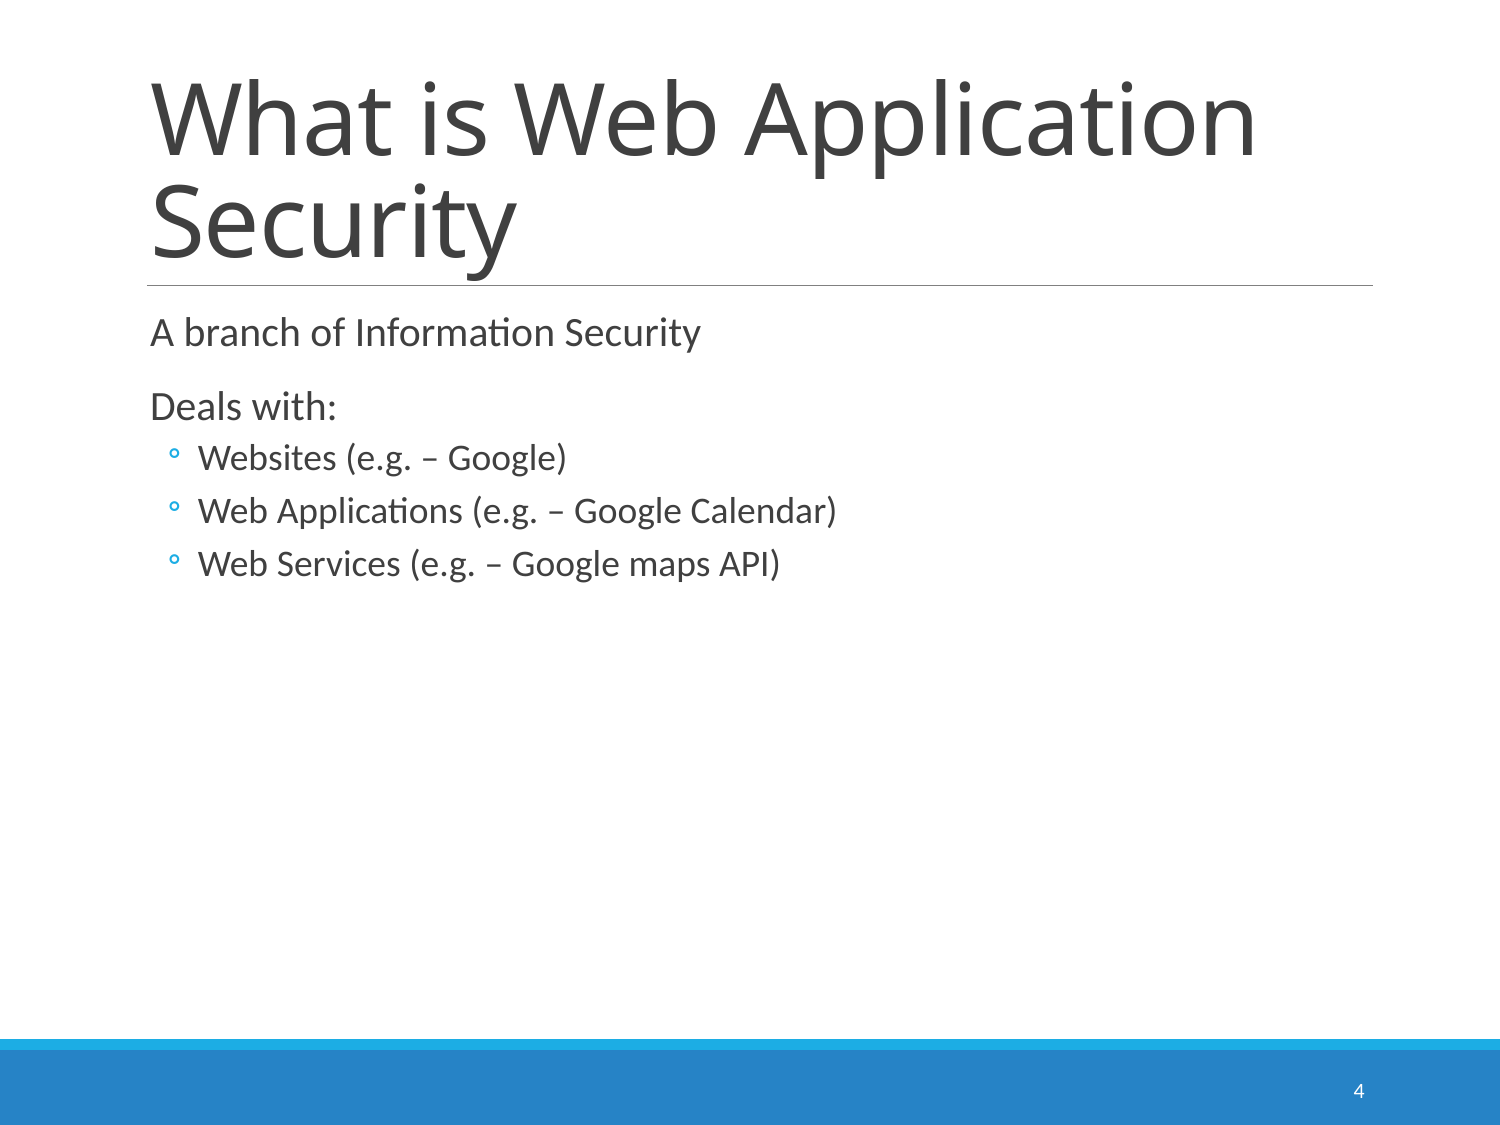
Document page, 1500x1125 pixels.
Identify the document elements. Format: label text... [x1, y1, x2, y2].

title What is Web Application Security [135, 47, 1373, 285]
slide_number 4 [1218, 1059, 1380, 1120]
list A branch of Information Security Deals with: Websites (e.g. – Google) Web Applications (e.g. – Google Calendar) Web Services (e.g. – Google maps API) [135, 302, 1373, 963]
